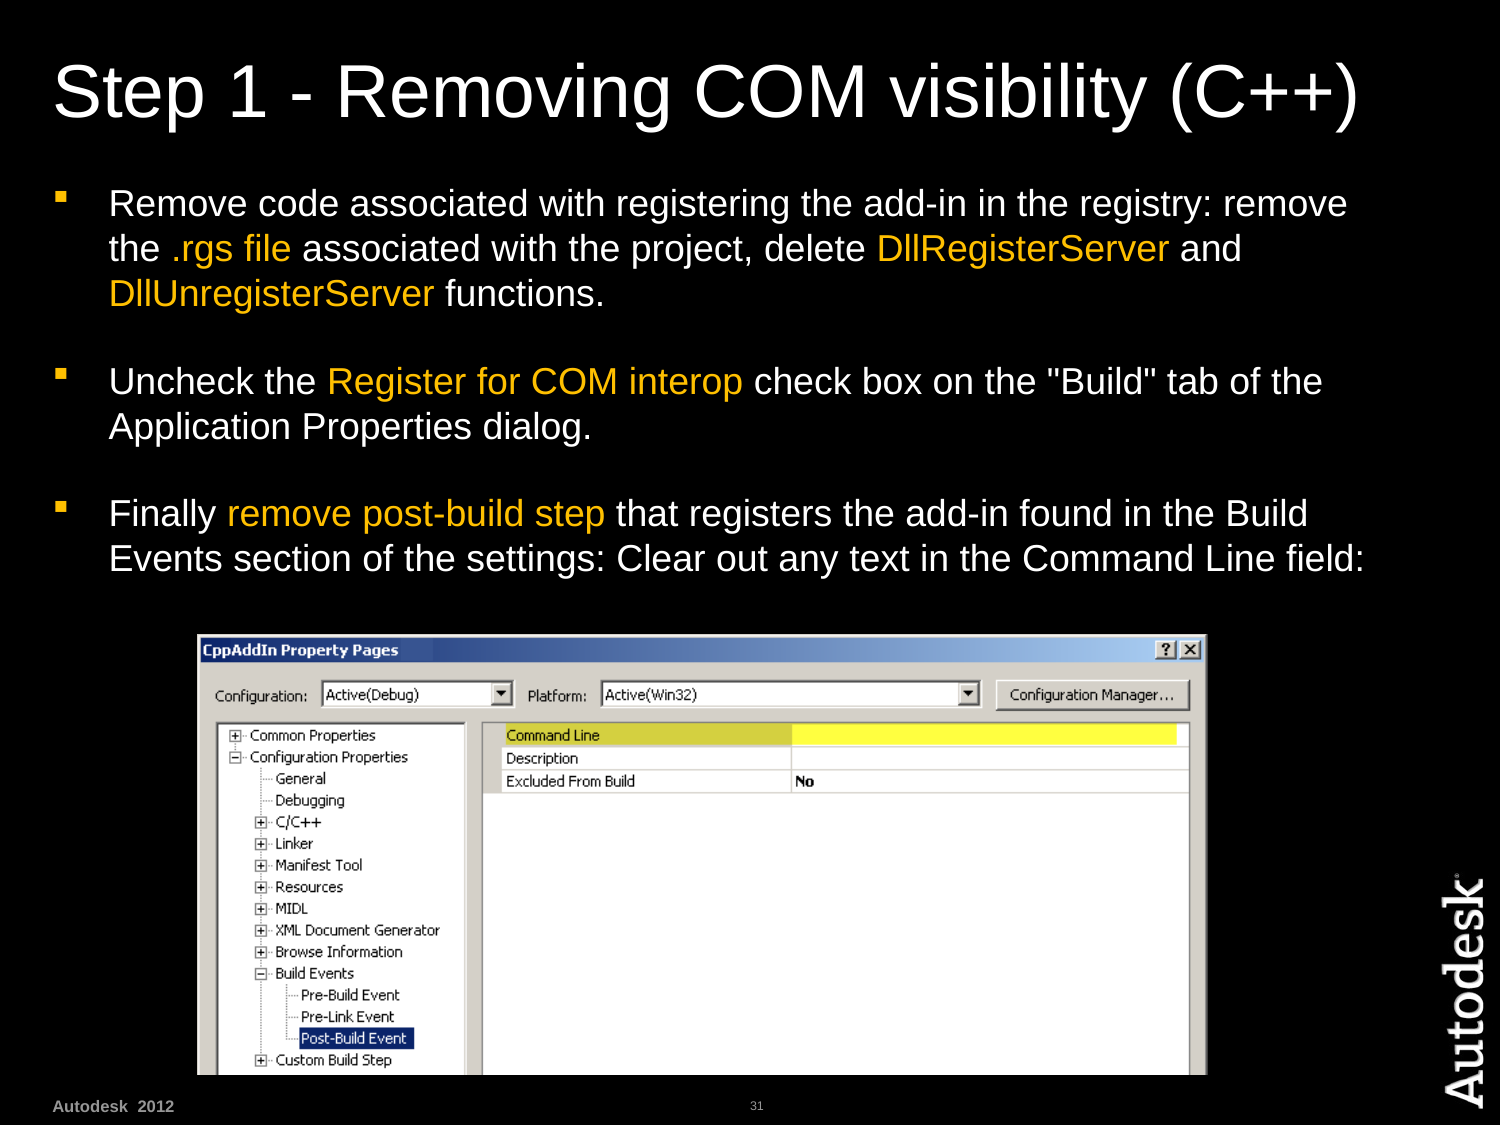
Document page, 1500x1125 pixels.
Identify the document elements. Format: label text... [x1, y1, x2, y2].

title Step 1 - Removing COM visibility (C++) [52, 9, 1376, 177]
picture [1402, 0, 1500, 1125]
list Remove code associated with registering the add-in in the registry: remove the .rgs file associated with the project, delete DllRegisterServer and DllUnregisterServer functions. Uncheck the Register for COM interop check box on the "Build" tab of the Application Properties dialog. Finally remove post-build step that registers the add-in found in the Build Events section of the settings: Clear out any text in the Command Line field: [52, 178, 1376, 1020]
picture [197, 634, 1209, 1075]
